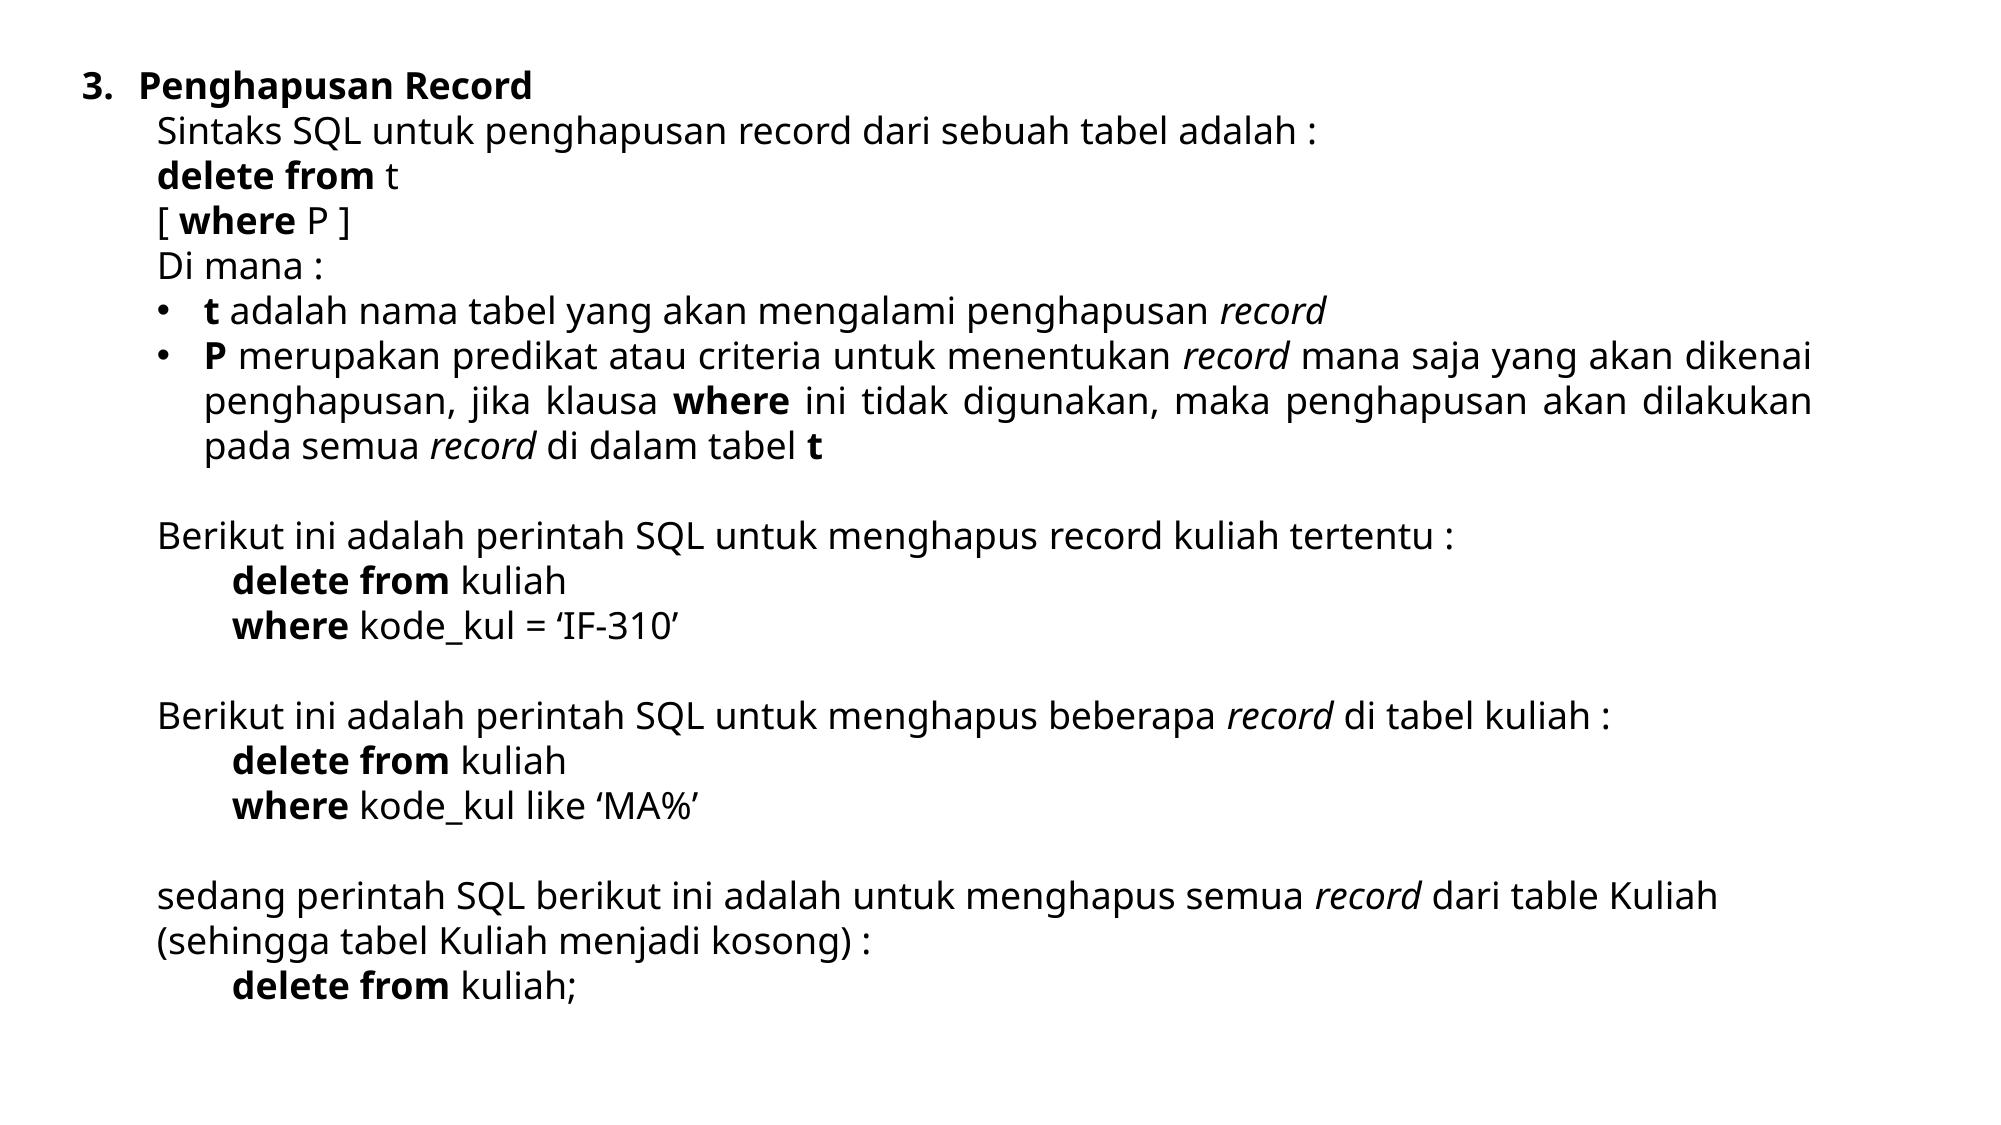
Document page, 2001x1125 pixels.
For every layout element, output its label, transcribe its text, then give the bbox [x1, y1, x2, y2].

text_box Penghapusan Record Sintaks SQL untuk penghapusan record dari sebuah tabel adalah : delete from t [ where P ] Di mana : t adalah nama tabel yang akan mengalami penghapusan record P merupakan predikat atau criteria untuk menentukan record mana saja yang akan dikenai penghapusan, jika klausa where ini tidak digunakan, maka penghapusan akan dilakukan pada semua record di dalam tabel t Berikut ini adalah perintah SQL untuk menghapus record kuliah tertentu : delete from kuliah where kode_kul = ‘IF-310’ Berikut ini adalah perintah SQL untuk menghapus beberapa record di tabel kuliah : delete from kuliah where kode_kul like ‘MA%’ sedang perintah SQL berikut ini adalah untuk menghapus semua record dari table Kuliah (sehingga tabel Kuliah menjadi kosong) : delete from kuliah; [67, 54, 1828, 1015]
